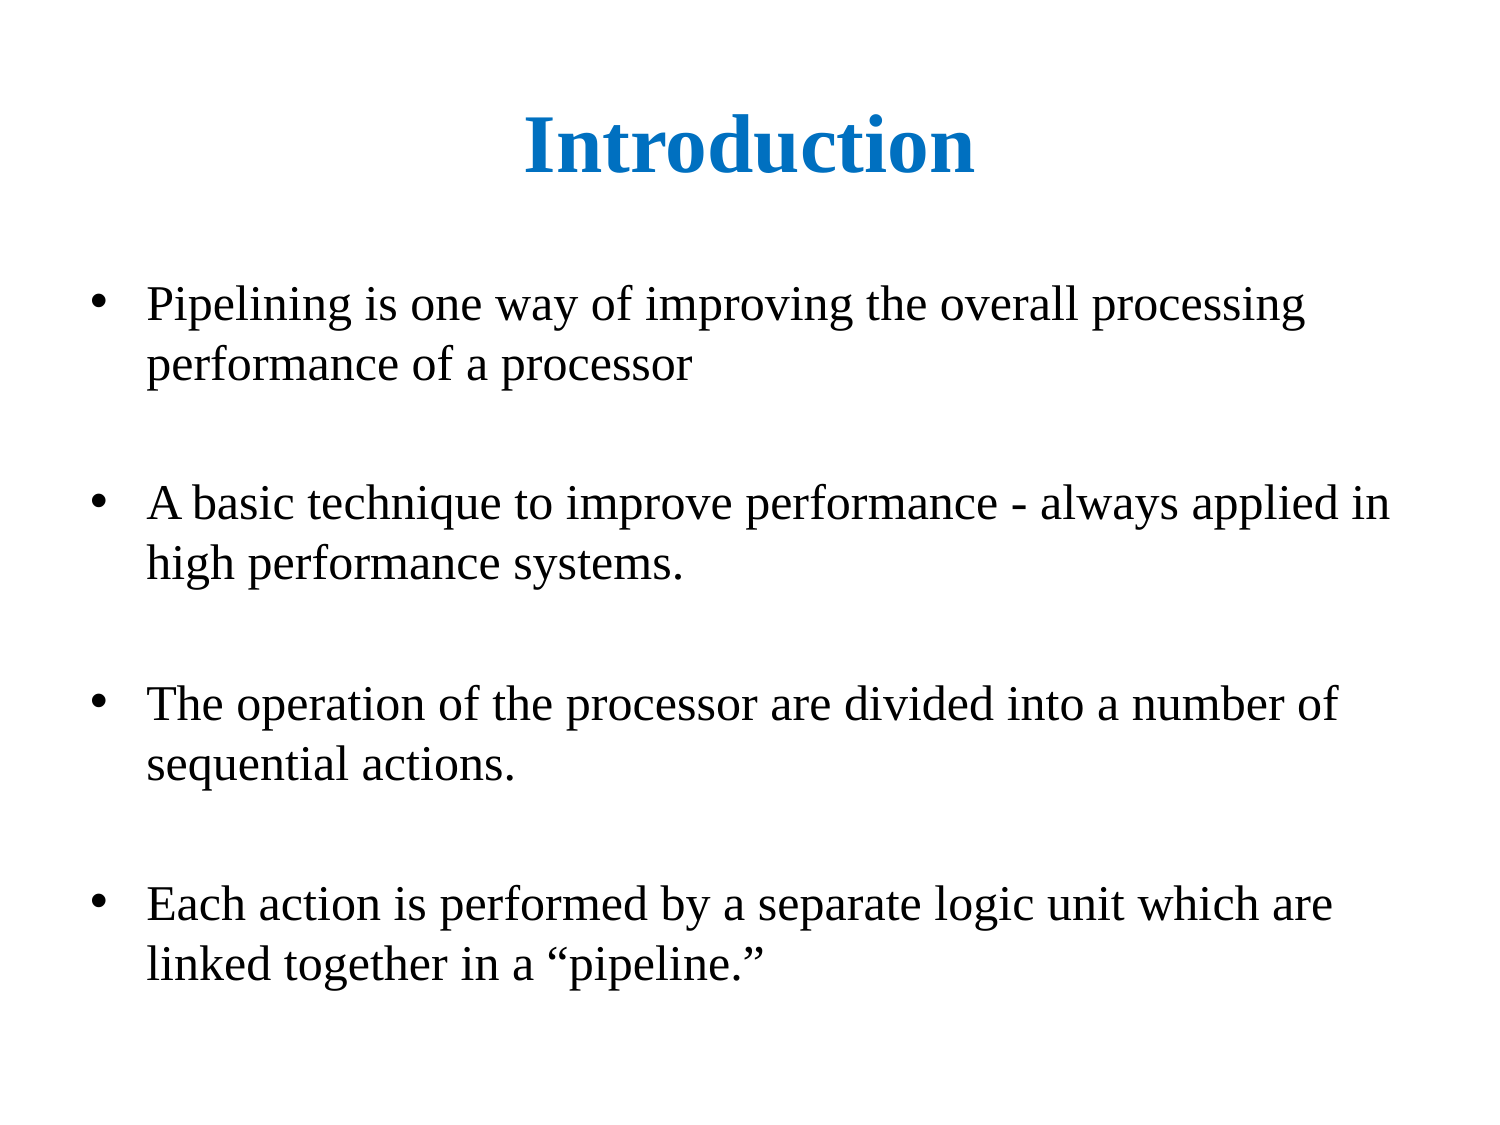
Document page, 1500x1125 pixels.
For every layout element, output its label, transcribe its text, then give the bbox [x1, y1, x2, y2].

list Pipelining is one way of improving the overall processing performance of a processor A basic technique to improve performance - always applied in high performance systems. The operation of the processor are divided into a number of sequential actions. Each action is performed by a separate logic unit which are linked together in a “pipeline.” [75, 262, 1425, 1075]
title Introduction [75, 45, 1425, 233]
